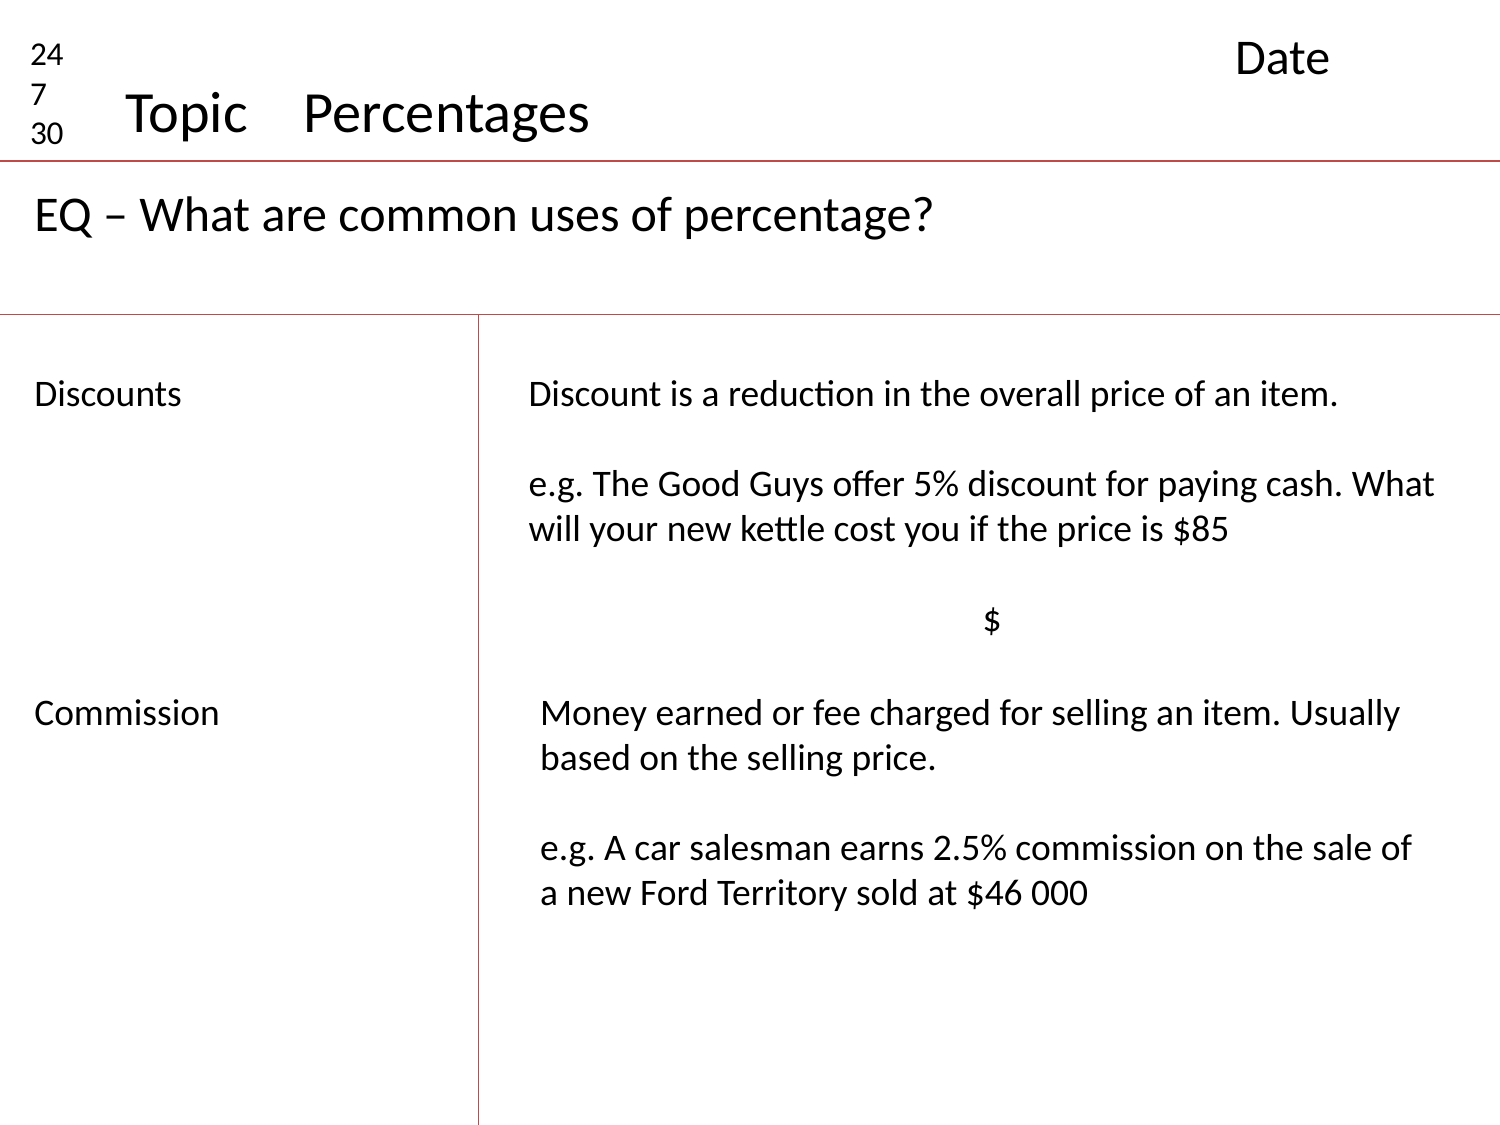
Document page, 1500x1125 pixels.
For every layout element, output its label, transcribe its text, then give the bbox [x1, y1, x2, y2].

text_box Topic [110, 67, 263, 152]
text_box Date [1220, 17, 1481, 93]
text_box Discounts [19, 361, 455, 422]
text_box EQ – What are common uses of percentage? [19, 174, 1434, 250]
text_box 24 7 30 [15, 24, 110, 159]
text_box Percentages [289, 67, 1117, 152]
text_box Commission [19, 680, 337, 741]
